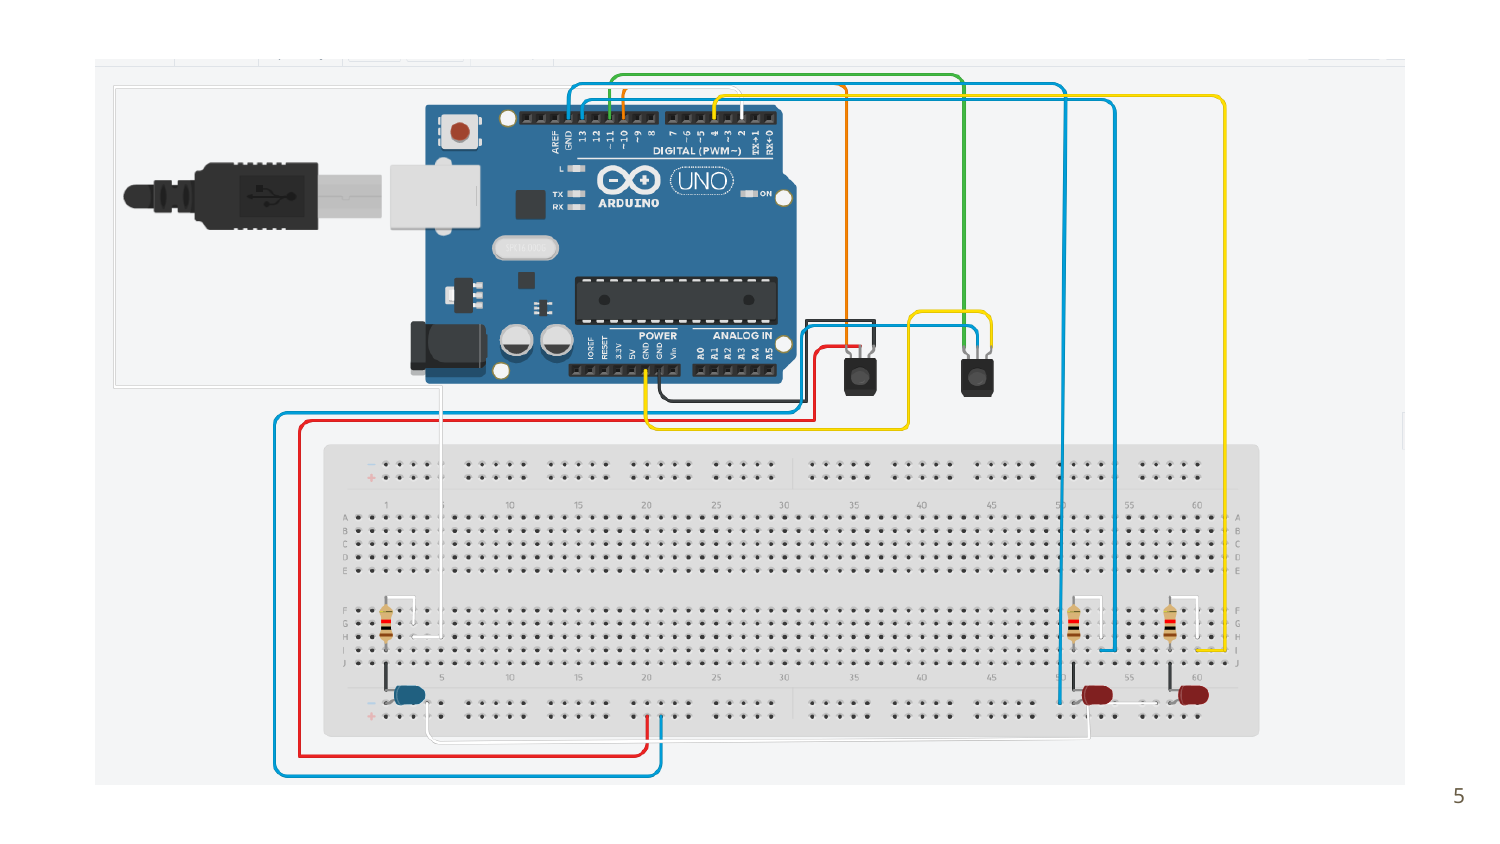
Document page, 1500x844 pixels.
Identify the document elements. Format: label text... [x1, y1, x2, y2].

picture [95, 59, 1405, 785]
slide_number ‹#› [1389, 764, 1480, 830]
